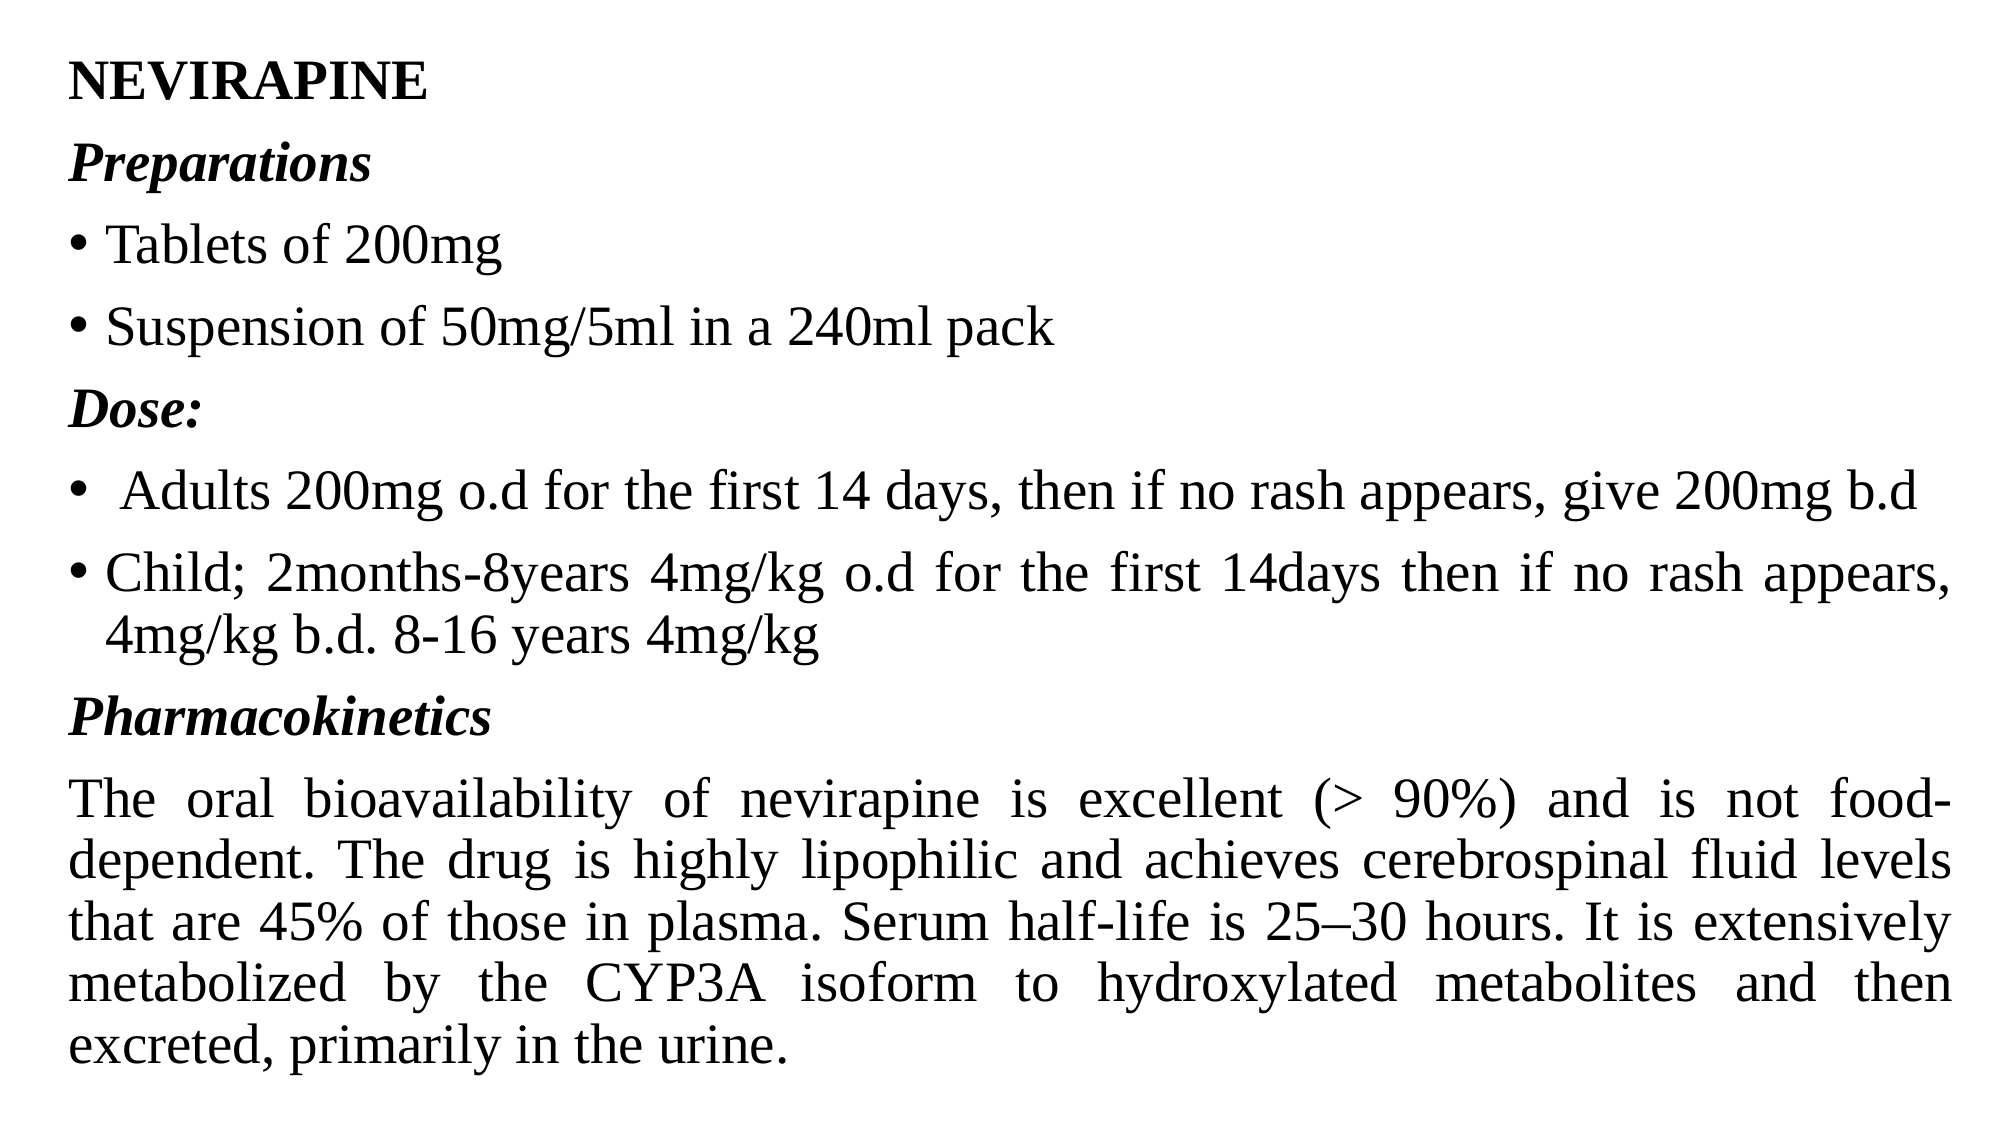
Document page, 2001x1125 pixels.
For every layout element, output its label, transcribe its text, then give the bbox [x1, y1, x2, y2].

list NEVIRAPINE Preparations Tablets of 200mg Suspension of 50mg/5ml in a 240ml pack Dose: Adults 200mg o.d for the first 14 days, then if no rash appears, give 200mg b.d Child; 2months-8years 4mg/kg o.d for the first 14days then if no rash appears, 4mg/kg b.d. 8-16 years 4mg/kg Pharmacokinetics The oral bioavailability of nevirapine is excellent (> 90%) and is not food-dependent. The drug is highly lipophilic and achieves cerebrospinal fluid levels that are 45% of those in plasma. Serum half-life is 25–30 hours. It is extensively metabolized by the CYP3A isoform to hydroxylated metabolites and then excreted, primarily in the urine. [53, 43, 1968, 1095]
